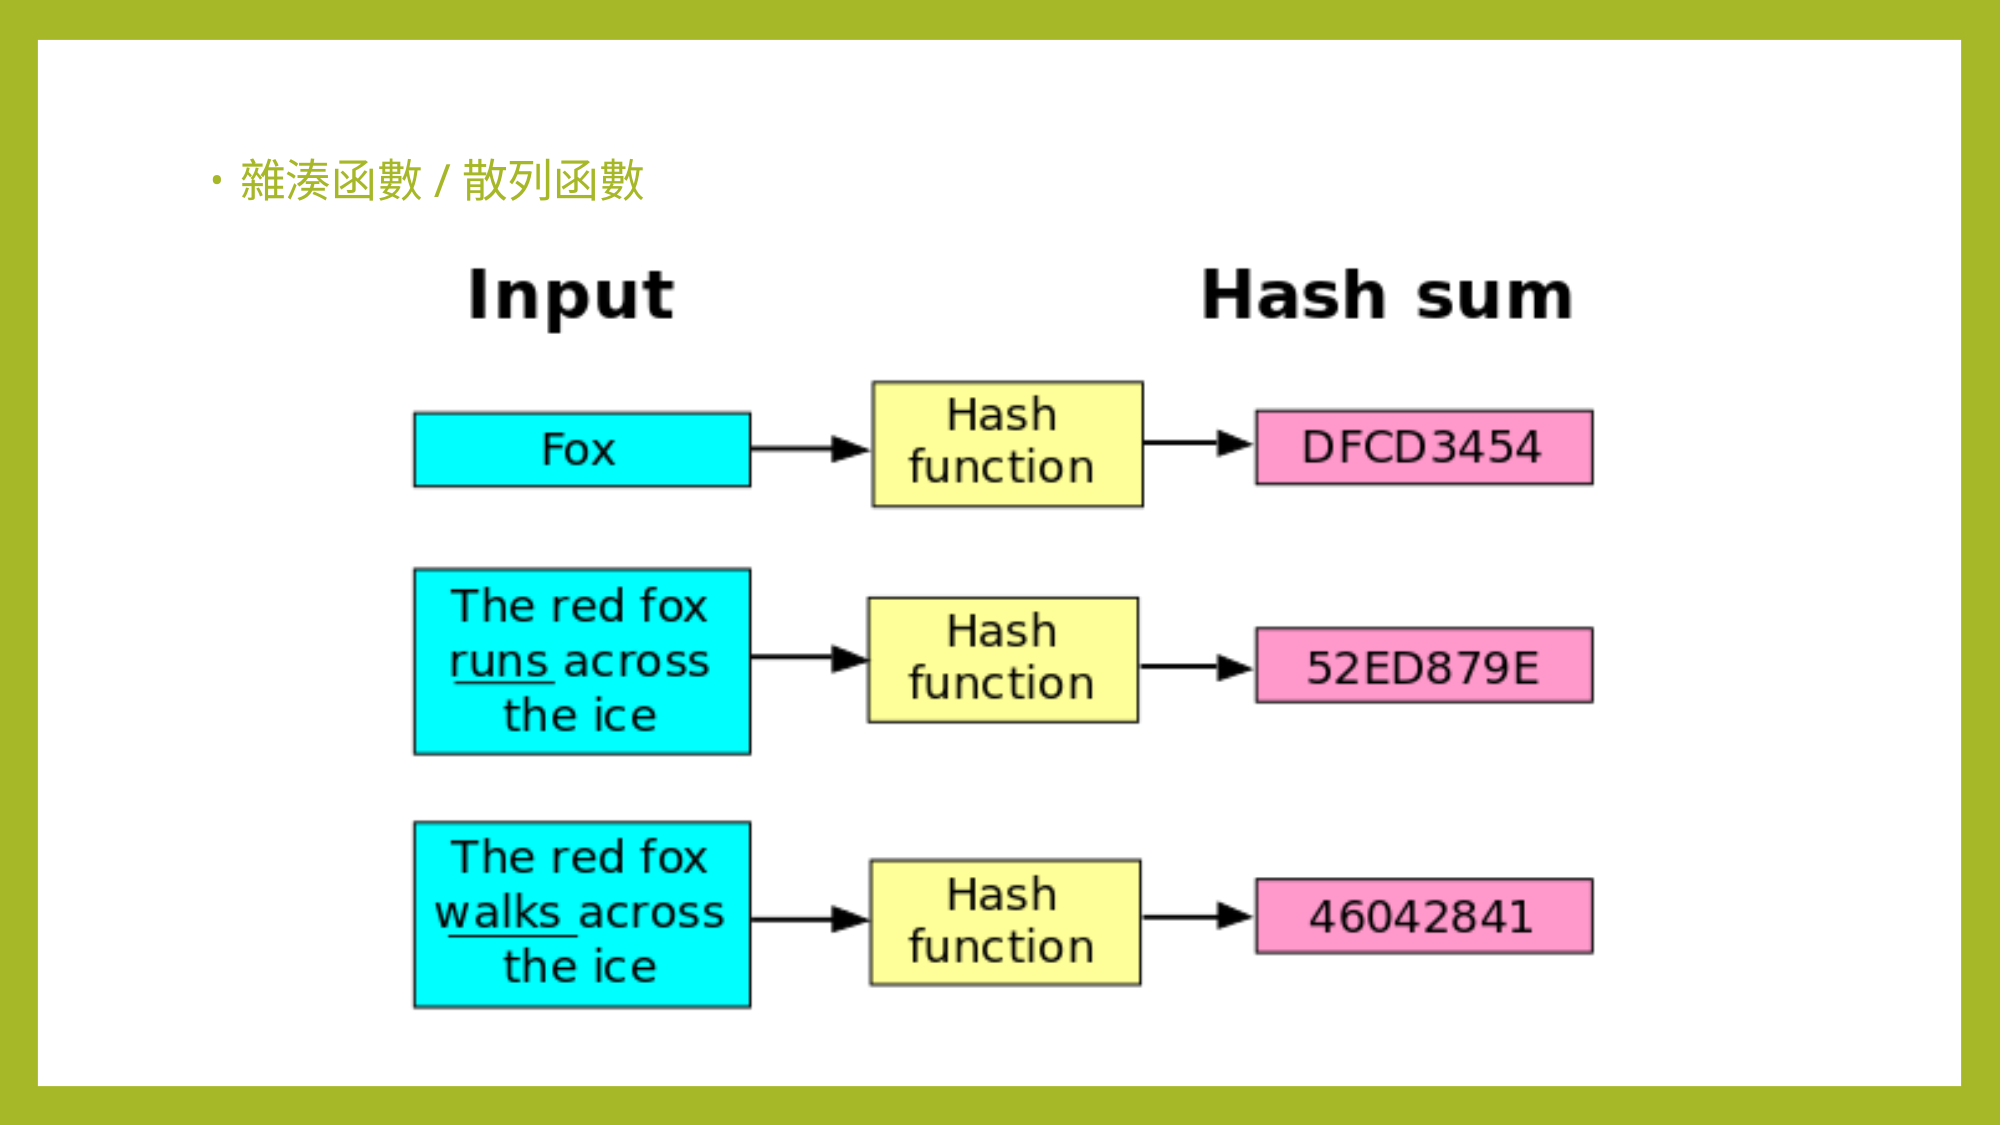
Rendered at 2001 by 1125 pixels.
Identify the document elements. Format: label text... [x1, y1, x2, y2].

picture [382, 227, 1613, 1060]
list 雜湊函數/散列函數 [187, 149, 1808, 1000]
